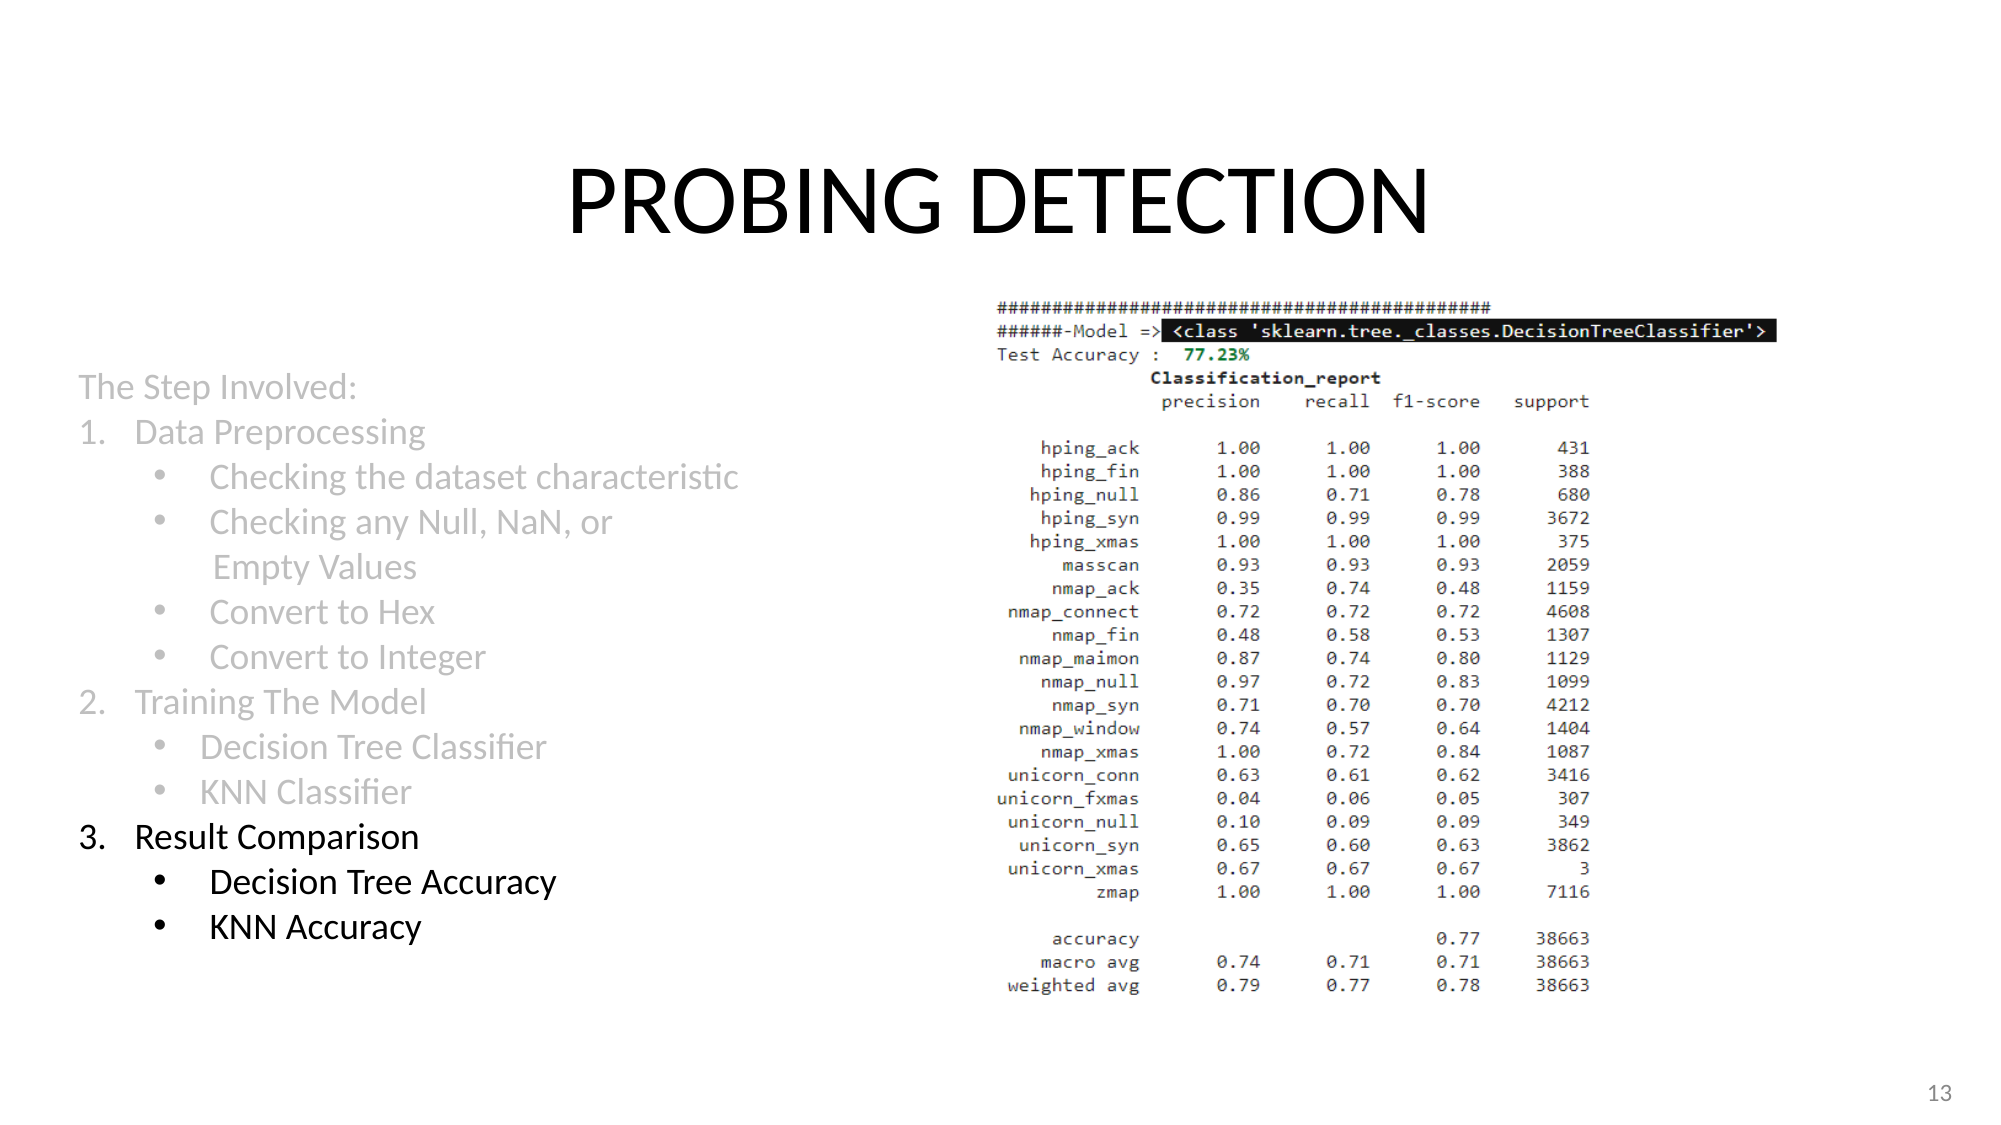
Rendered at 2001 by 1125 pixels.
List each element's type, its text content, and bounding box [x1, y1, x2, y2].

slide_number ‹#› [1894, 1061, 1968, 1121]
picture [982, 293, 1794, 1023]
text_box The Step Involved: Data Preprocessing Checking the dataset characteristic Checking any Null, NaN, or Empty Values Convert to Hex Convert to Integer Training The Model Decision Tree Classifier KNN Classifier Result Comparison Decision Tree Accuracy KNN Accuracy [0, 354, 852, 955]
title PROBING DETECTION [97, 125, 1903, 262]
